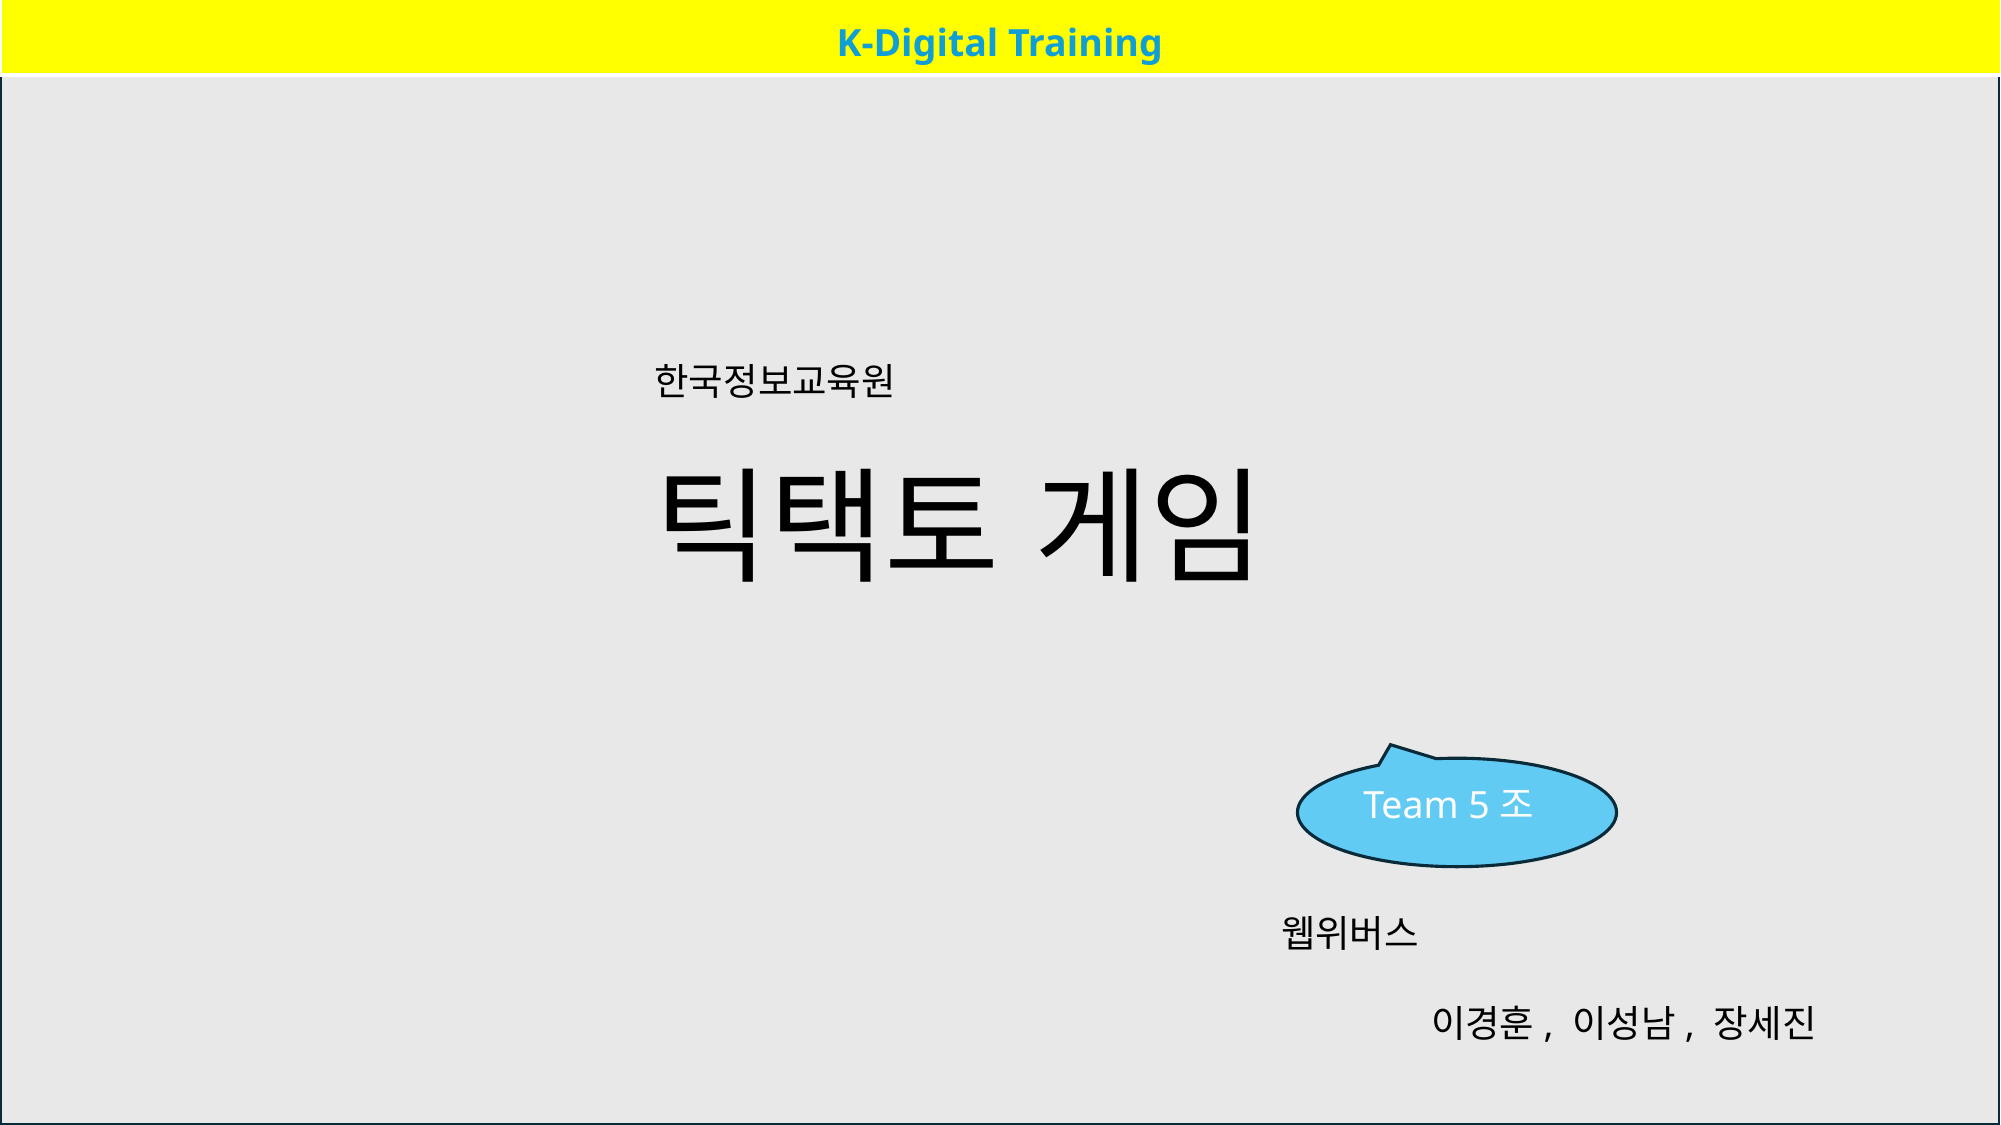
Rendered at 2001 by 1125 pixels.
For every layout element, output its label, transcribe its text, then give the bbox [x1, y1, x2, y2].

text_box [0, 0, 2000, 77]
text_box K-Digital Training [424, 11, 1576, 116]
text_box 웹위버스 이경훈, 이성남, 장세진 [1266, 722, 1967, 1098]
text_box 한국정보교육원 틱택토 게임 [639, 350, 1405, 650]
text_box [0, 77, 2000, 1125]
